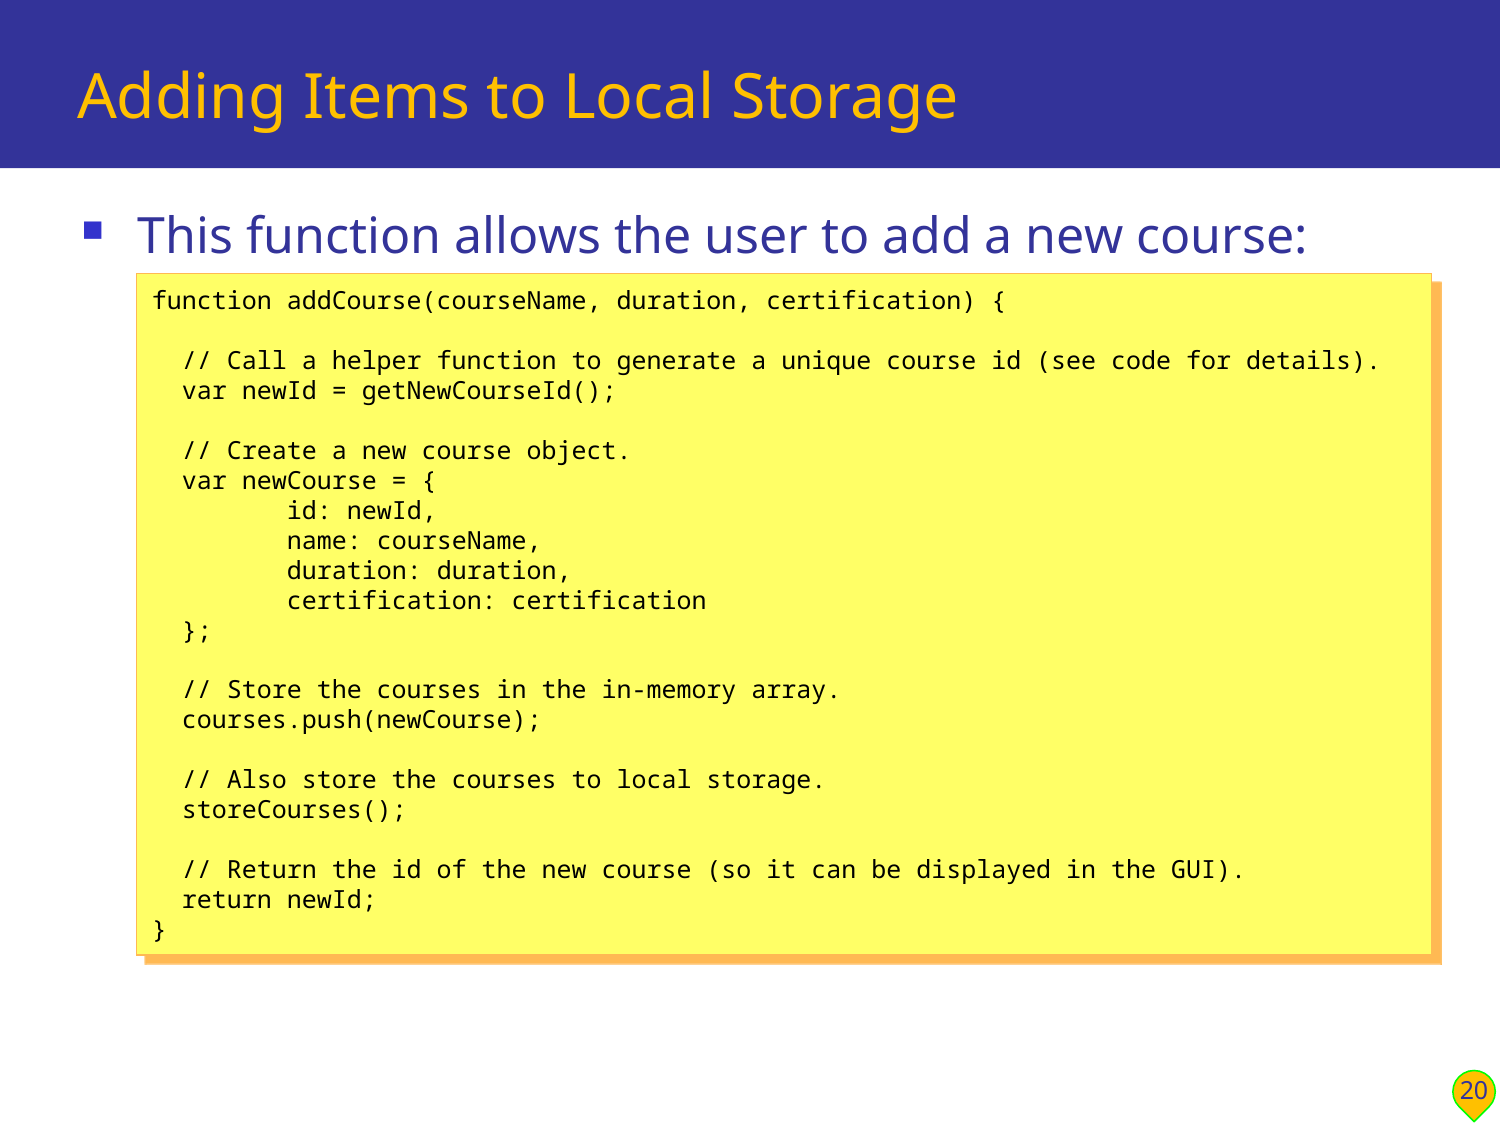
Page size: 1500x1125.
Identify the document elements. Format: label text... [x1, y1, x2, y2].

text_box function addCourse(courseName, duration, certification) { // Call a helper function to generate a unique course id (see code for details). var newId = getNewCourseId(); // Create a new course object. var newCourse = { id: newId, name: courseName, duration: duration, certification: certification }; // Store the courses in the in-memory array. courses.push(newCourse); // Also store the courses to local storage. storeCourses(); // Return the id of the new course (so it can be displayed in the GUI). return newId; } [136, 273, 1432, 955]
list This function allows the user to add a new course: [66, 196, 1460, 1007]
title Adding Items to Local Storage [61, 24, 1465, 139]
footer 20 [1431, 1040, 1500, 1117]
